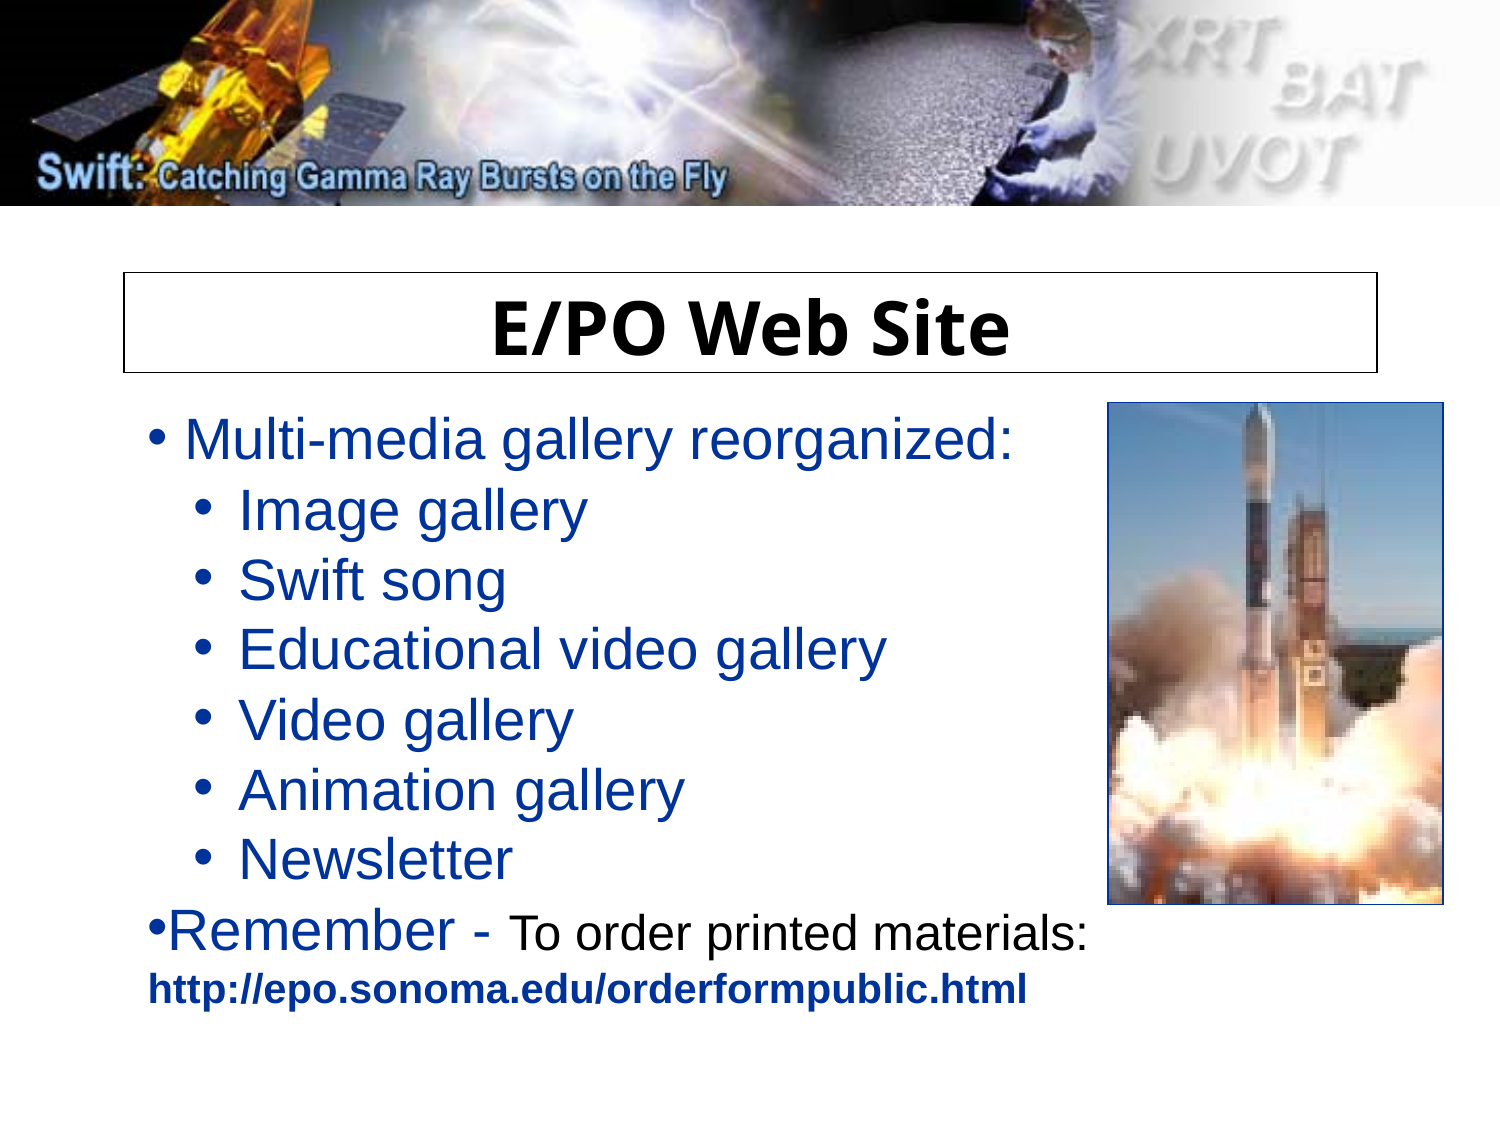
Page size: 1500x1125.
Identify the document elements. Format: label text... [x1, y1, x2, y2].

text_box Multi-media gallery reorganized: Image gallery Swift song Educational video gallery Video gallery Animation gallery Newsletter Remember - To order printed materials: http://epo.sonoma.edu/orderformpublic.html [132, 394, 1331, 1020]
picture [1108, 402, 1443, 904]
text_box E/PO Web Site [124, 272, 1377, 373]
picture [0, 0, 1500, 206]
